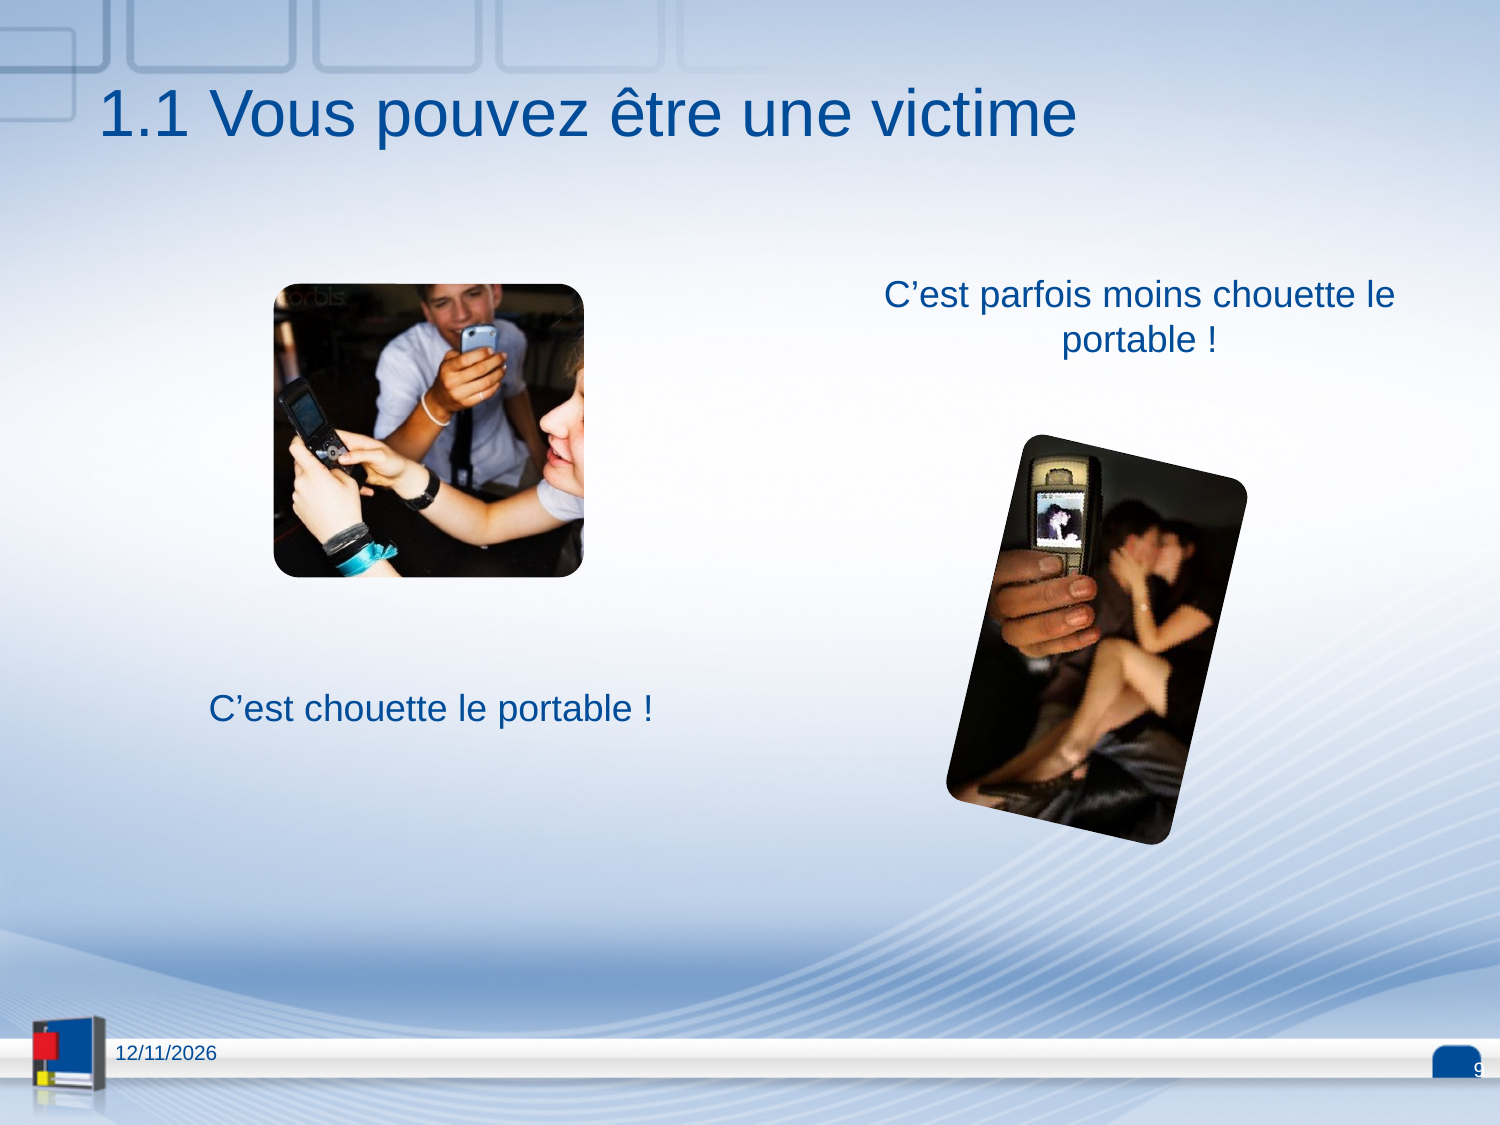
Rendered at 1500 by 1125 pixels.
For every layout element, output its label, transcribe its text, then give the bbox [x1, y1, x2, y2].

picture [0, 0, 1500, 1125]
text_box C’est chouette le portable ! [154, 677, 709, 737]
text_box 13/04/2015 [100, 1022, 254, 1083]
slide_number 9 [1399, 1034, 1500, 1103]
text_box C’est parfois moins chouette le portable ! [821, 262, 1459, 368]
title 1.1 Vous pouvez être une victime [83, 62, 1487, 159]
